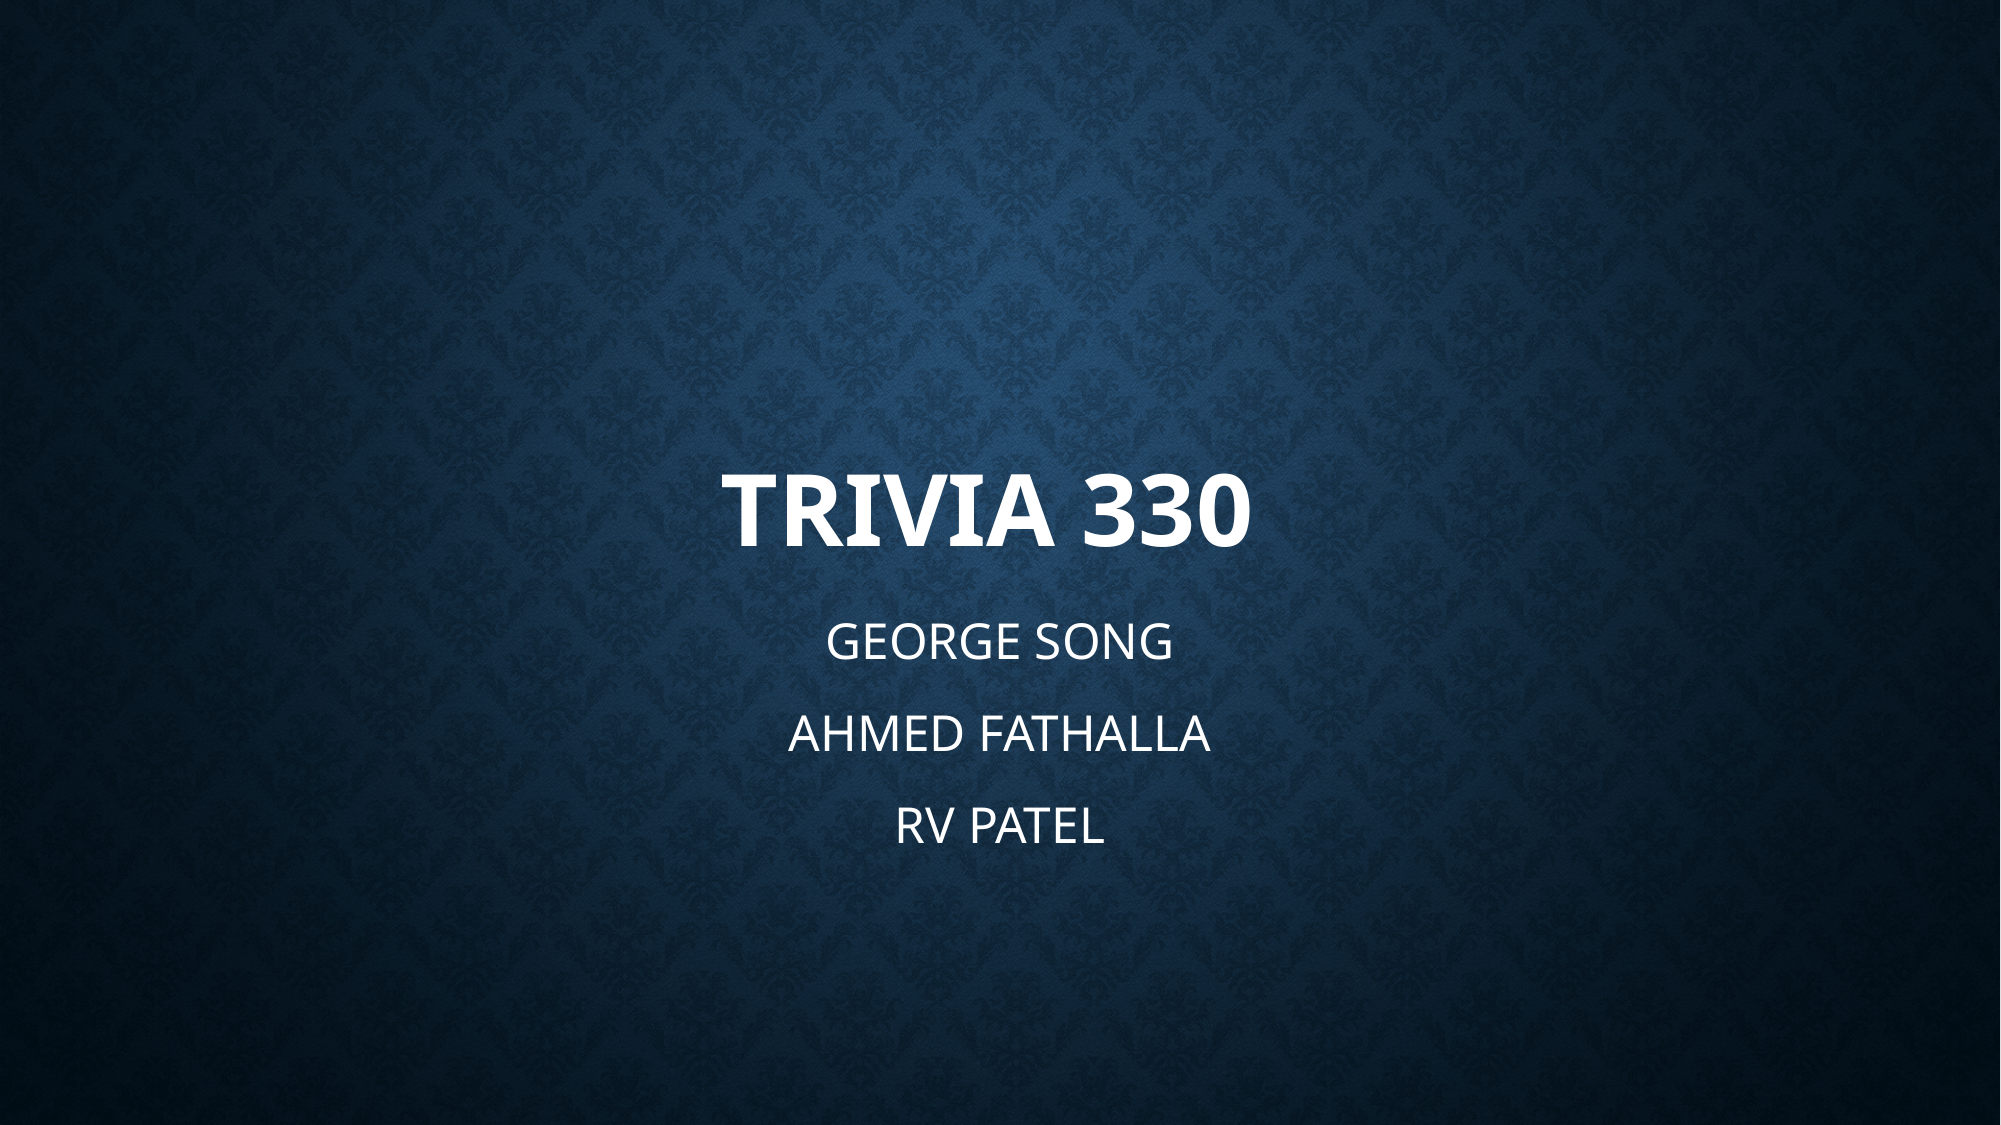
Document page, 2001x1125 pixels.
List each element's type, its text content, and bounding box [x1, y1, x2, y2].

subtitle GEORGE SONG AHMED FATHALLA RV PATEL [261, 590, 1739, 863]
title TRIVIA 330 [261, 184, 1739, 576]
